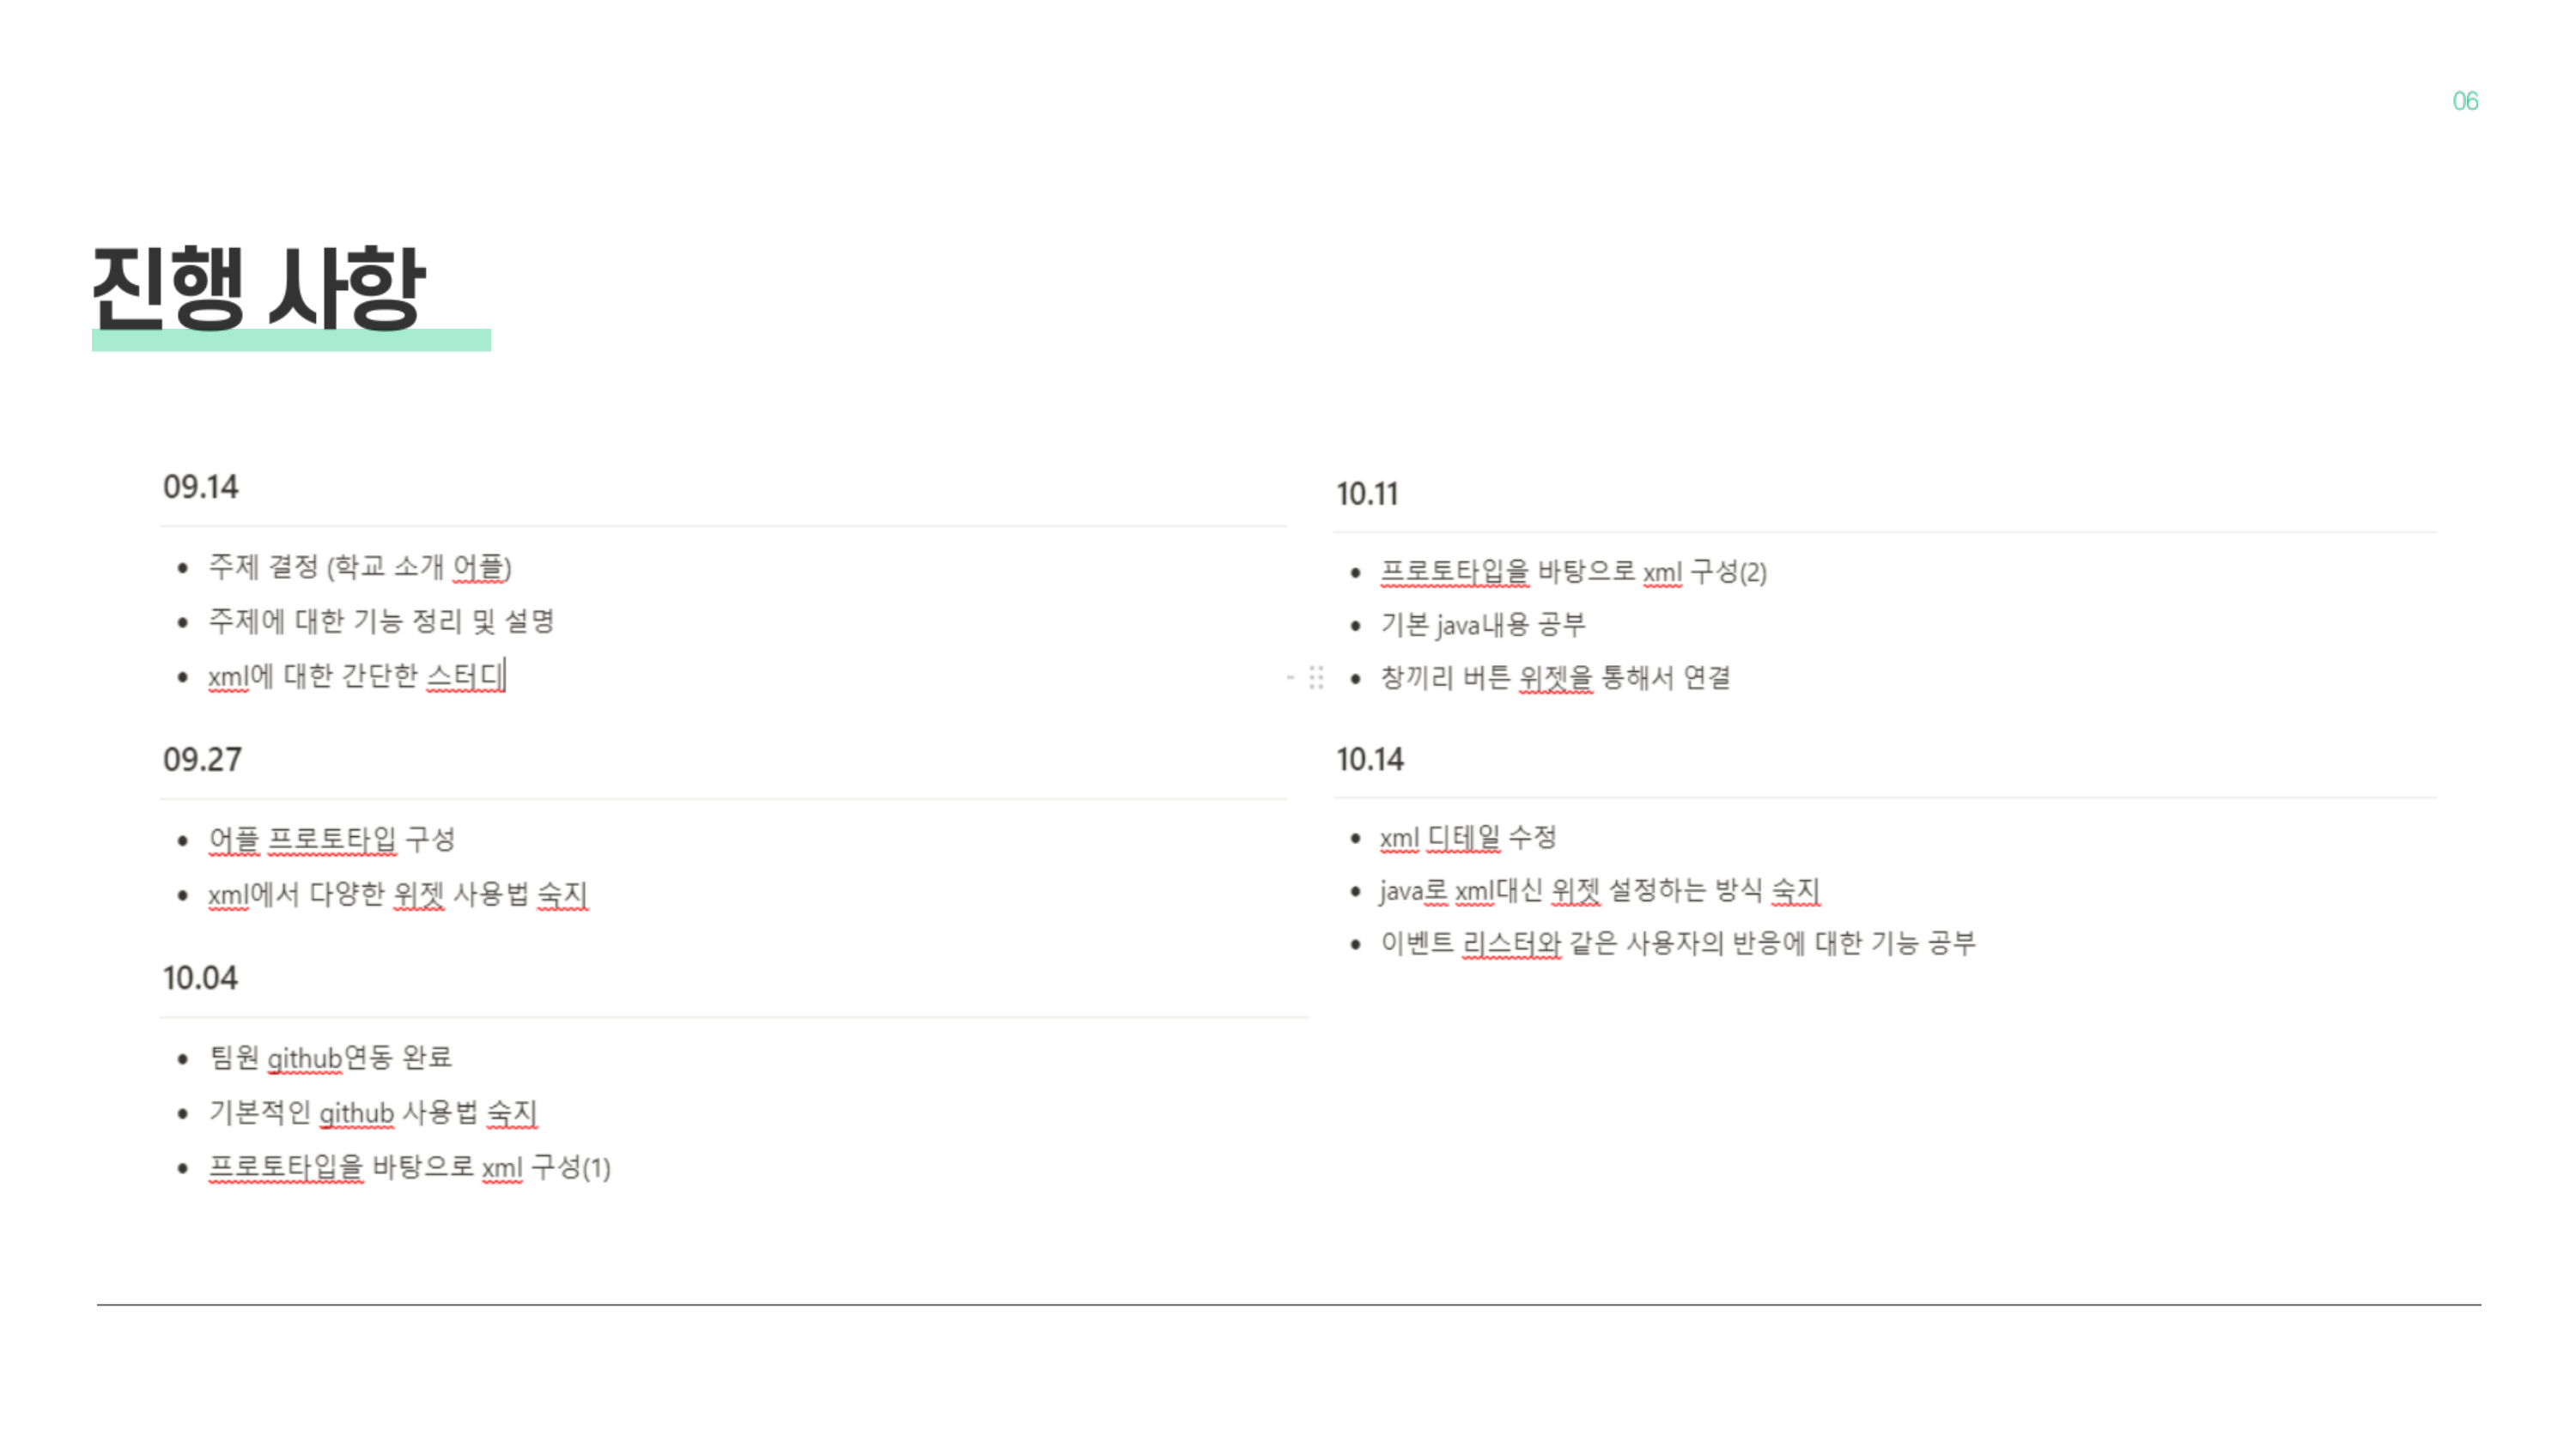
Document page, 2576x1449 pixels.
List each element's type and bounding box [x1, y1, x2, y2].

text_box [96, 1303, 2482, 1308]
text_box [137, 435, 1352, 1214]
picture [74, 212, 468, 388]
text_box [87, 225, 829, 353]
picture [2418, 81, 2490, 133]
text_box [1287, 464, 2478, 985]
